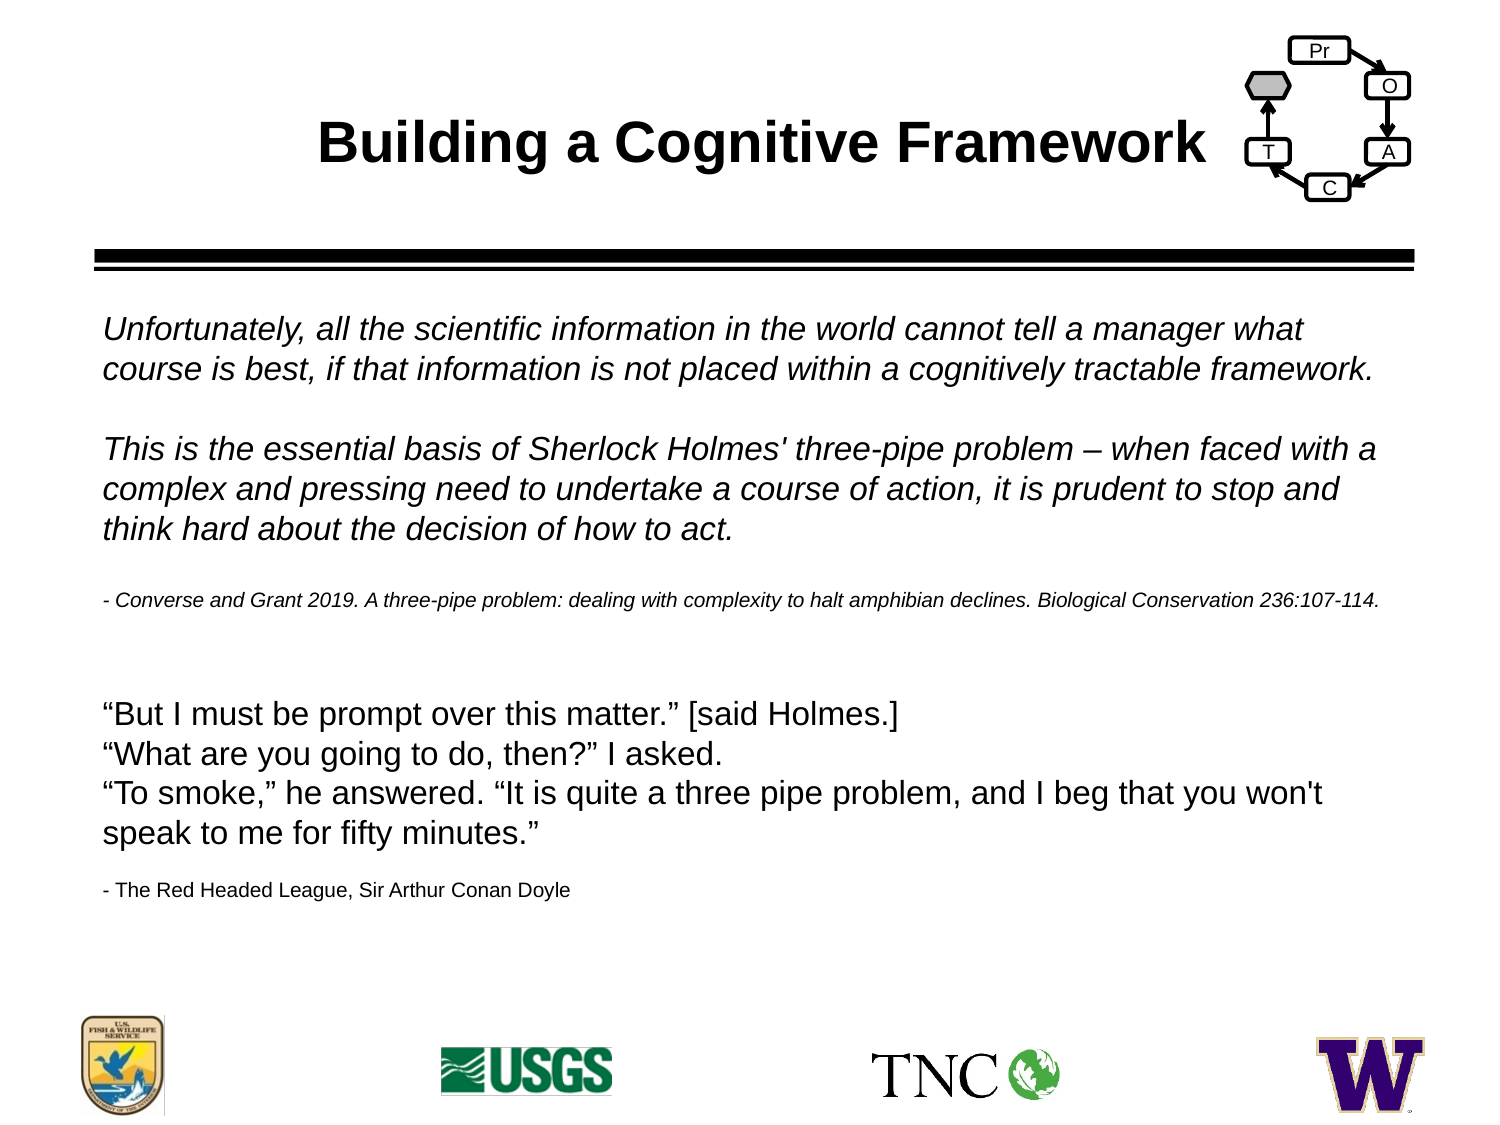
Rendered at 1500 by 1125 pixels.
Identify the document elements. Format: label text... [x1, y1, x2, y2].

picture [860, 1036, 1068, 1112]
list Unfortunately, all the scientific information in the world cannot tell a manager what course is best, if that information is not placed within a cognitively tractable framework. This is the essential basis of Sherlock Holmes' three-pipe problem – when faced with a complex and pressing need to undertake a course of action, it is prudent to stop and think hard about the decision of how to act. - Converse and Grant 2019. A three-pipe problem: dealing with complexity to halt amphibian declines. Biological Conservation 236:107-114. “But I must be prompt over this matter.” [said Holmes.] “What are you going to do, then?” I asked. “To smoke,” he answered. “It is quite a three pipe problem, and I beg that you won't speak to me for fifty minutes.” - The Red Headed League, Sir Arthur Conan Doyle [87, 299, 1425, 1005]
picture [1316, 1037, 1425, 1113]
picture [80, 1015, 181, 1116]
picture [429, 1021, 612, 1112]
picture [94, 249, 1415, 271]
title Building a Cognitive Framework [75, 45, 1450, 233]
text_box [1246, 37, 1410, 201]
